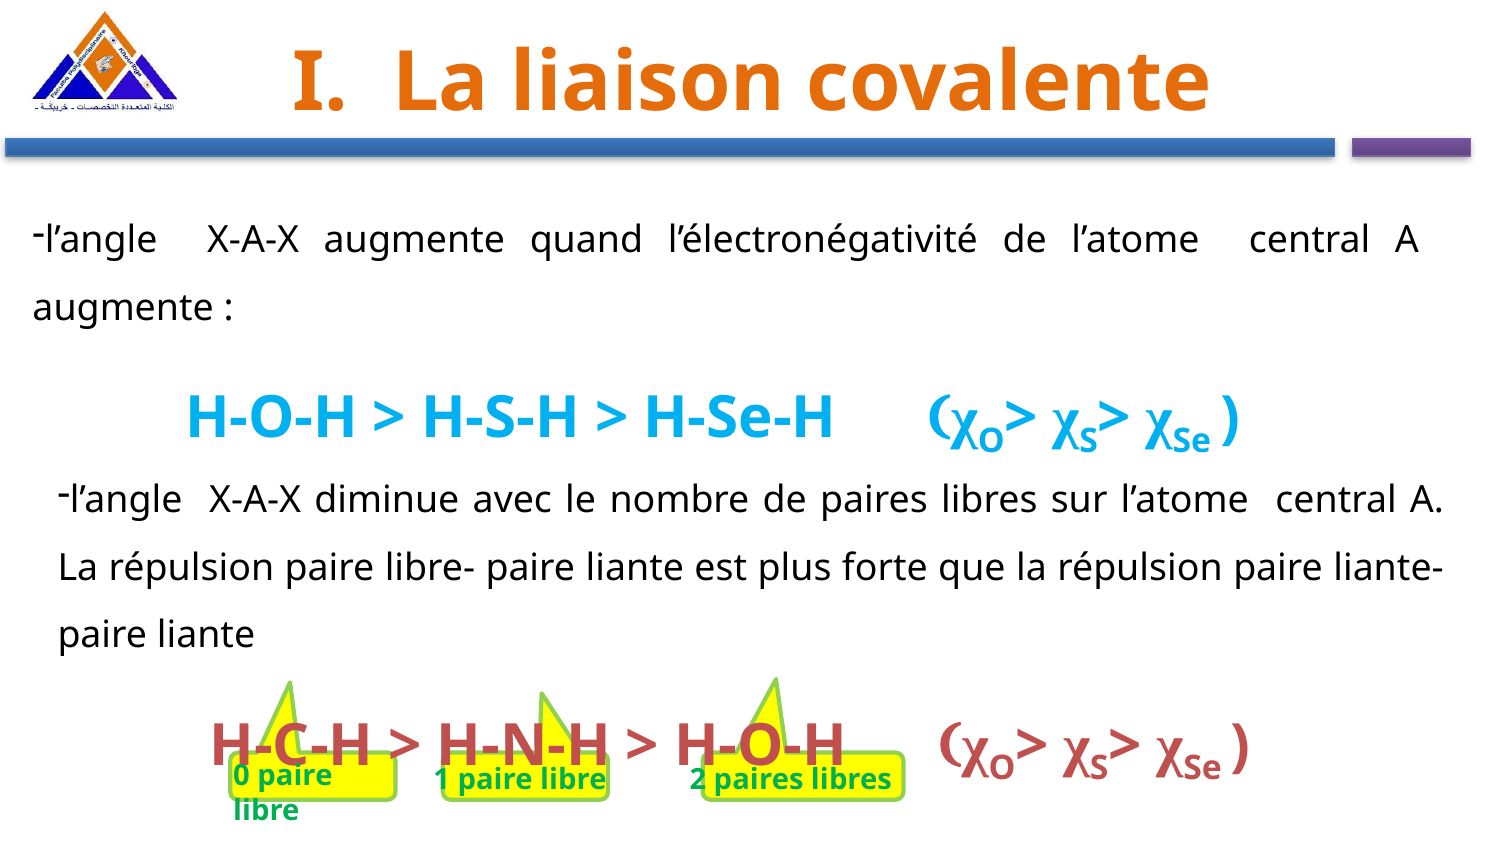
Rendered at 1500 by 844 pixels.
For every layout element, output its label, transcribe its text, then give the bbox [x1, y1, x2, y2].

text_box [257, 694, 301, 749]
text_box l’angle X-A-X diminue avec le nombre de paires libres sur l’atome central A. La répulsion paire libre- paire liante est plus forte que la répulsion paire liante-paire liante H-C-H > H-N-H > H-O-H (χO> χS> χSe ) [42, 445, 1461, 694]
text_box 1 paire libre [418, 752, 622, 803]
text_box 2 paires libres [674, 752, 907, 803]
text_box I. La liaison covalente [277, 20, 1247, 135]
picture [29, 8, 183, 120]
text_box l’angle X-A-X augmente quand l’électronégativité de l’atome central A augmente : H-O-H > H-S-H > H-Se-H (χO> χS> χSe ) [17, 185, 1436, 399]
text_box 0 paire libre [218, 749, 397, 834]
text_box [705, 694, 901, 752]
text_box [445, 694, 606, 752]
